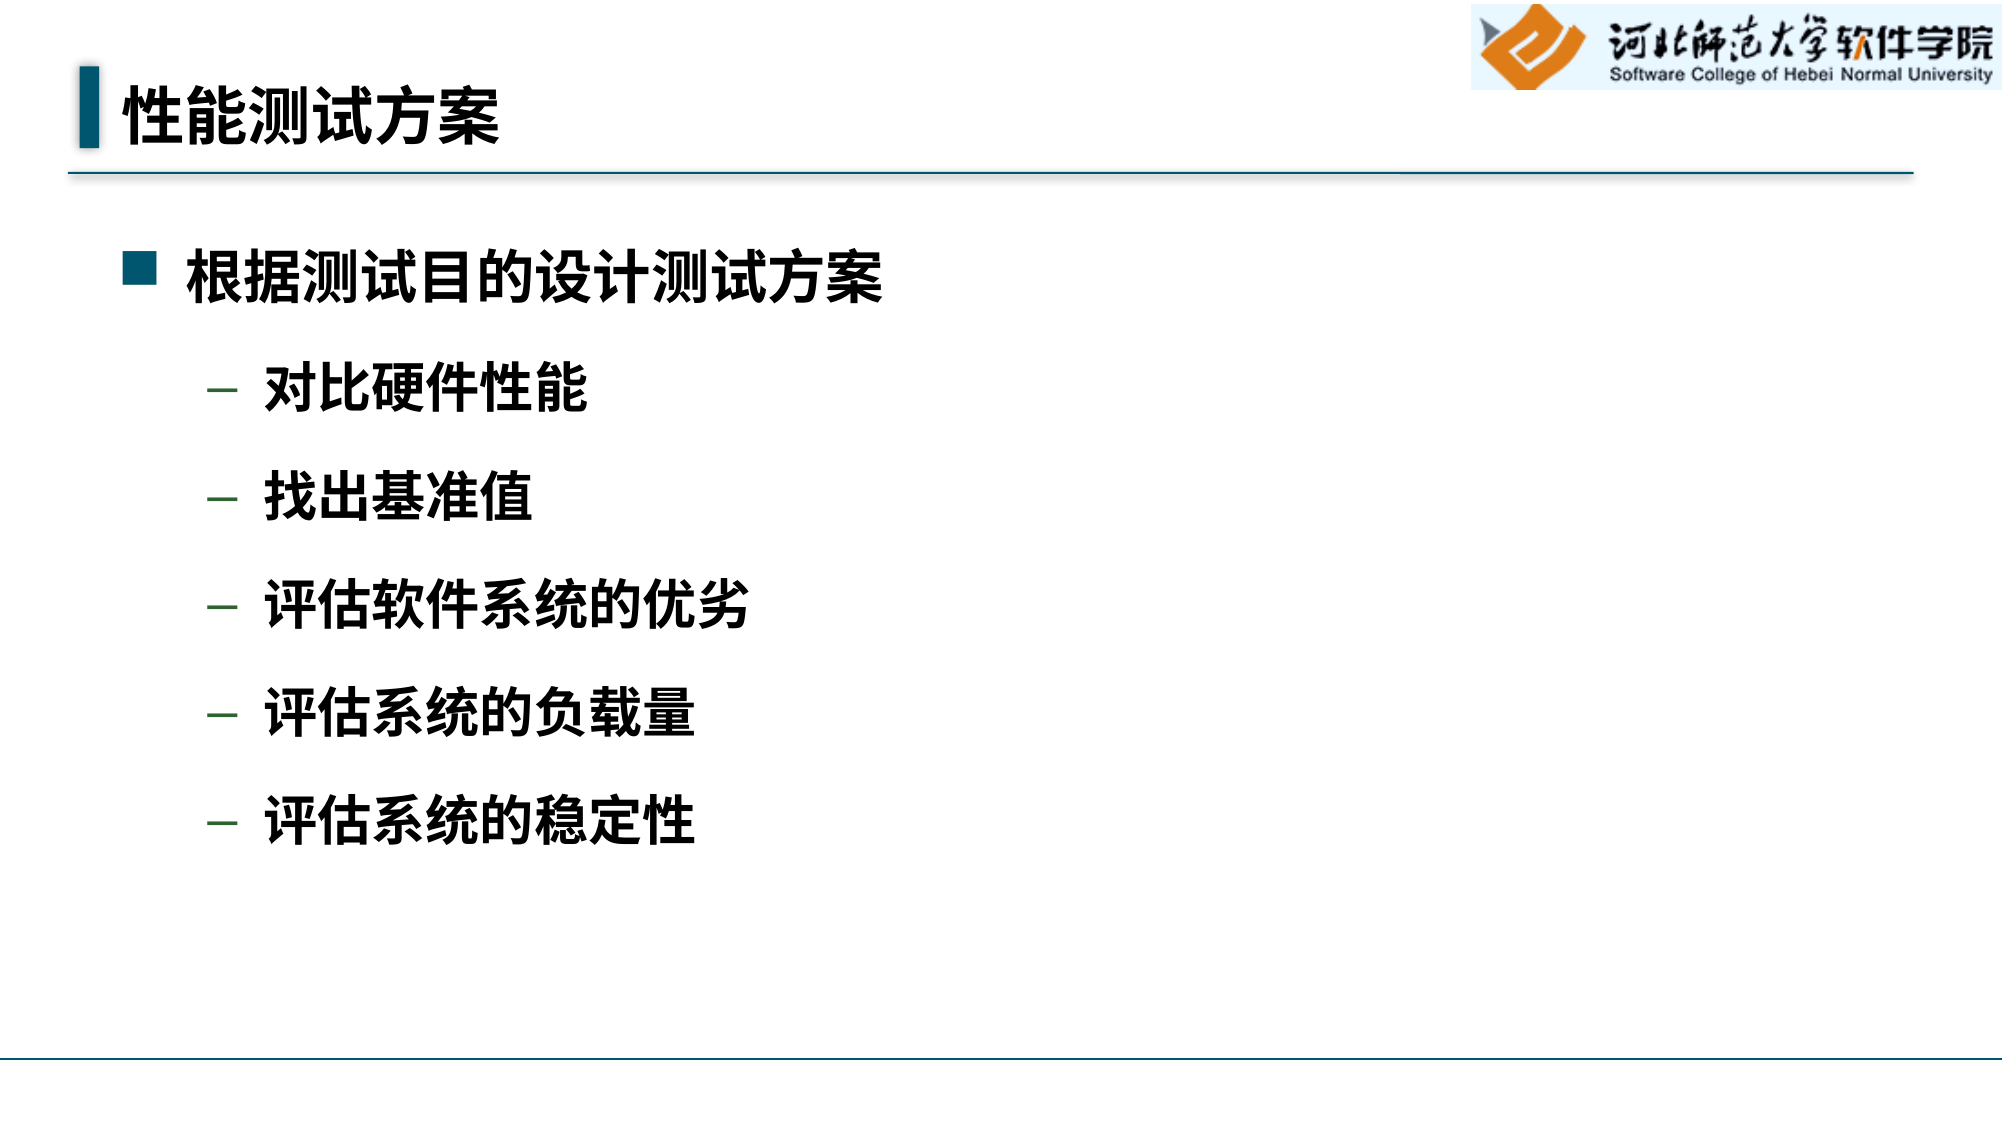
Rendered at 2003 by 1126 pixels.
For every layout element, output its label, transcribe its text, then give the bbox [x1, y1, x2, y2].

title 性能测试方案 [103, 66, 1462, 162]
list 根据测试目的设计测试方案 对比硬件性能 找出基准值 评估软件系统的优劣 评估系统的负载量 评估系统的稳定性 [99, 196, 1903, 1024]
picture [1471, 4, 2002, 90]
